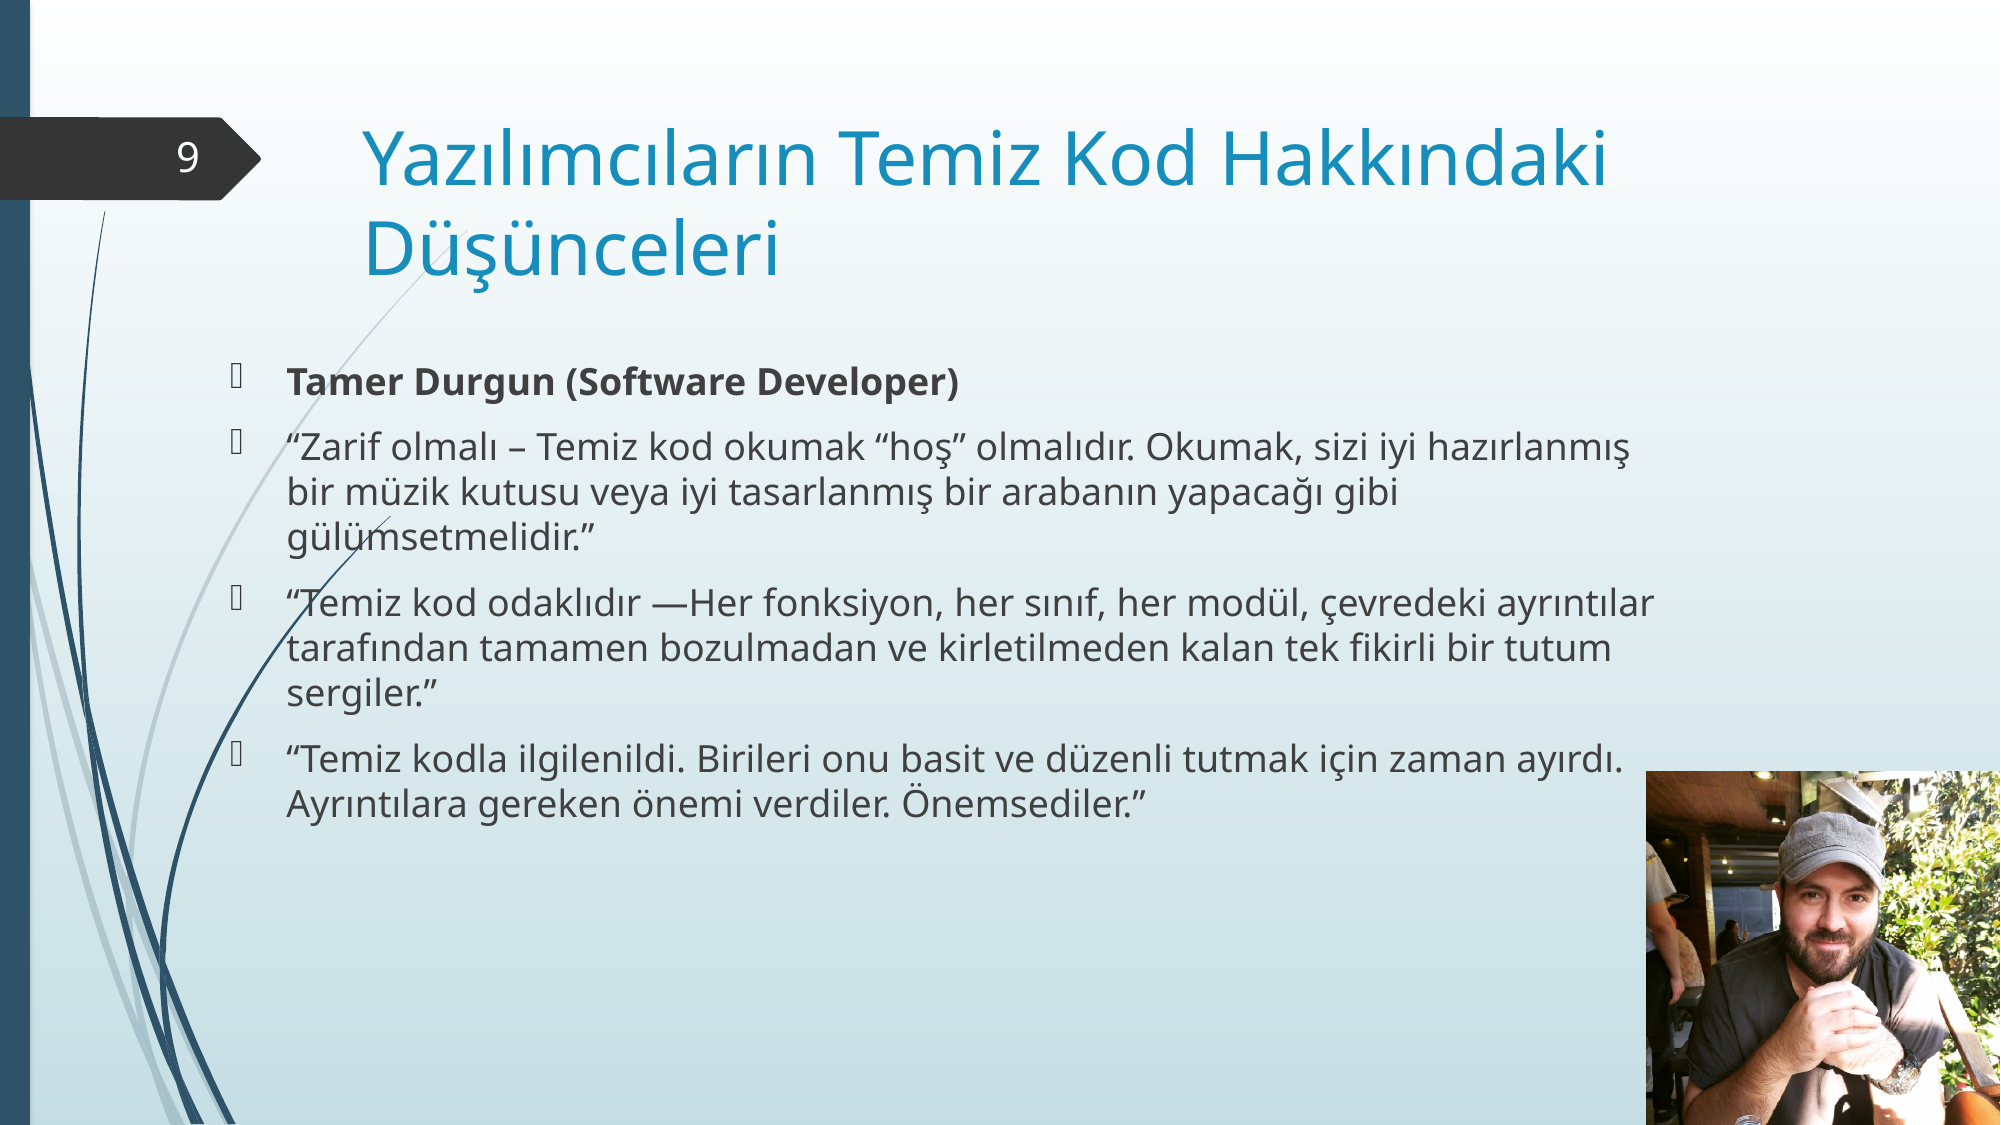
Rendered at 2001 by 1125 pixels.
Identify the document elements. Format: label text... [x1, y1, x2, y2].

list Tamer Durgun (Software Developer) “Zarif olmalı – Temiz kod okumak “hoş” olmalıdır. Okumak, sizi iyi hazırlanmış bir müzik kutusu veya iyi tasarlanmış bir arabanın yapacağı gibi gülümsetmelidir.” “Temiz kod odaklıdır —Her fonksiyon, her sınıf, her modül, çevredeki ayrıntılar tarafından tamamen bozulmadan ve kirletilmeden kalan tek fikirli bir tutum sergiler.” “Temiz kodla ilgilenildi. Birileri onu basit ve düzenli tutmak için zaman ayırdı. Ayrıntılara gereken önemi verdiler. Önemsediler.” [215, 350, 1678, 970]
picture [1646, 771, 2000, 1125]
slide_number 9 [87, 129, 216, 190]
title Yazılımcıların Temiz Kod Hakkındaki Düşünceleri [347, 102, 1810, 313]
